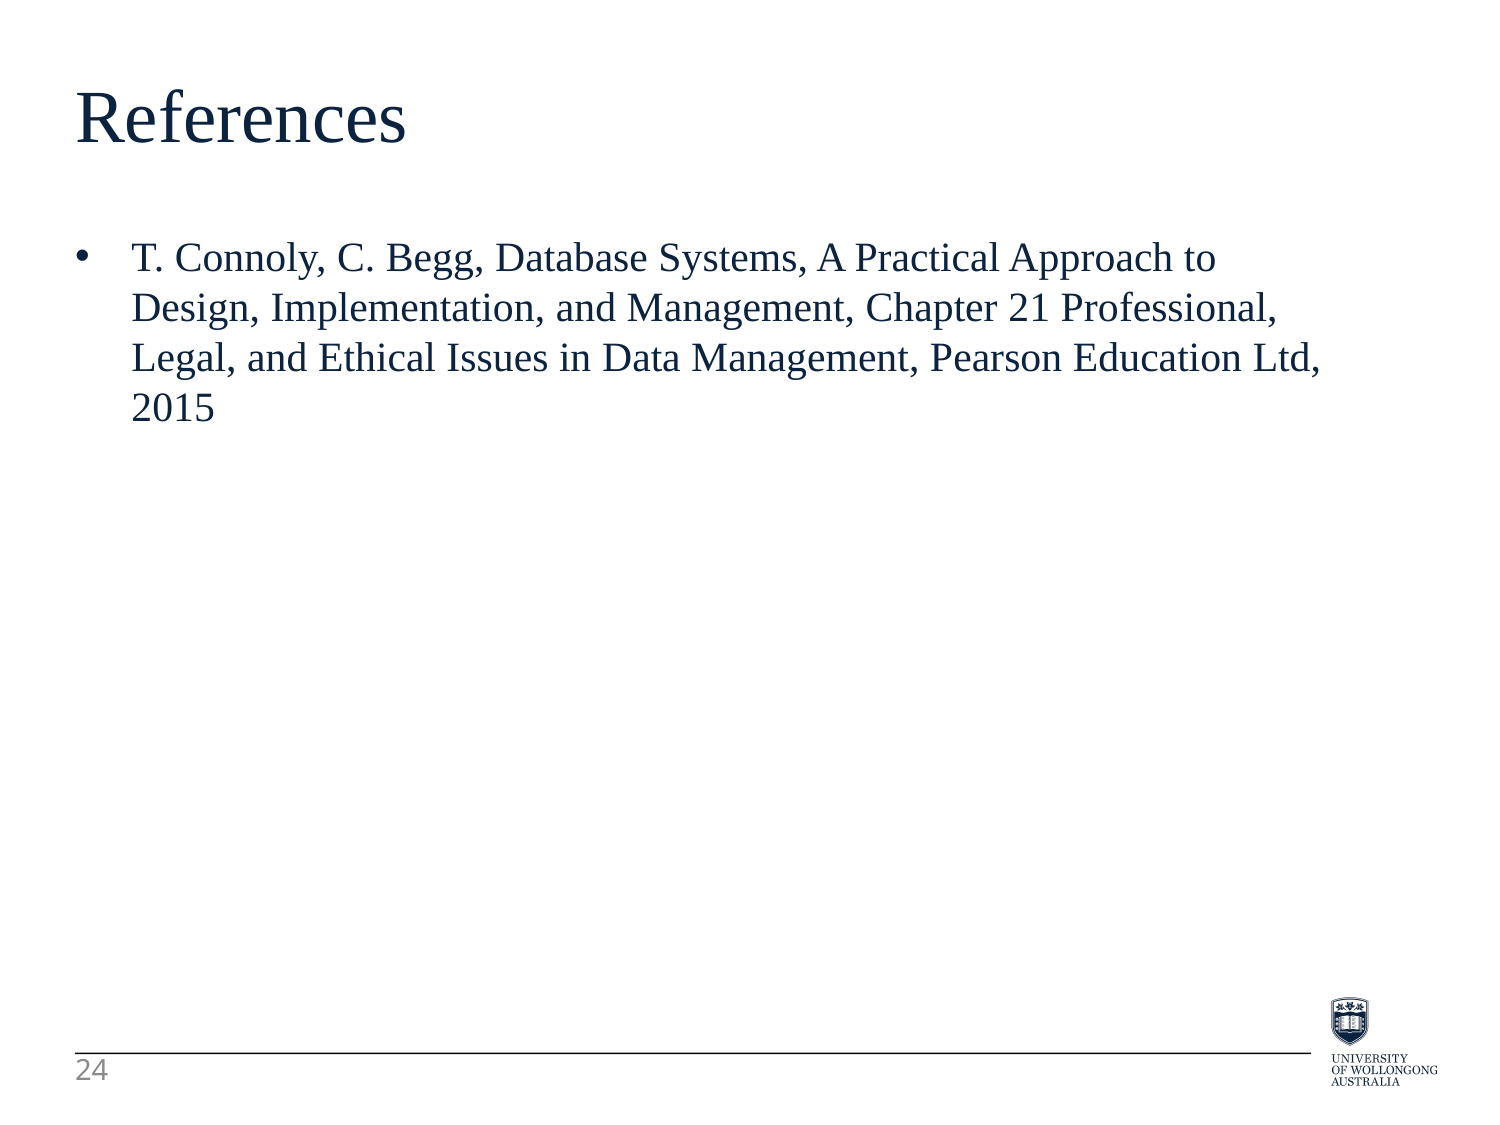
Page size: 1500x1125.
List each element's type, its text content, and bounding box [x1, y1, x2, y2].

text_box 24 [74, 1059, 135, 1091]
text_box References [74, 67, 1269, 206]
text_box T. Connoly, C. Begg, Database Systems, A Practical Approach to Design, Implementation, and Management, Chapter 21 Professional, Legal, and Ethical Issues in Data Management, Pearson Education Ltd, 2015 [74, 229, 1367, 303]
